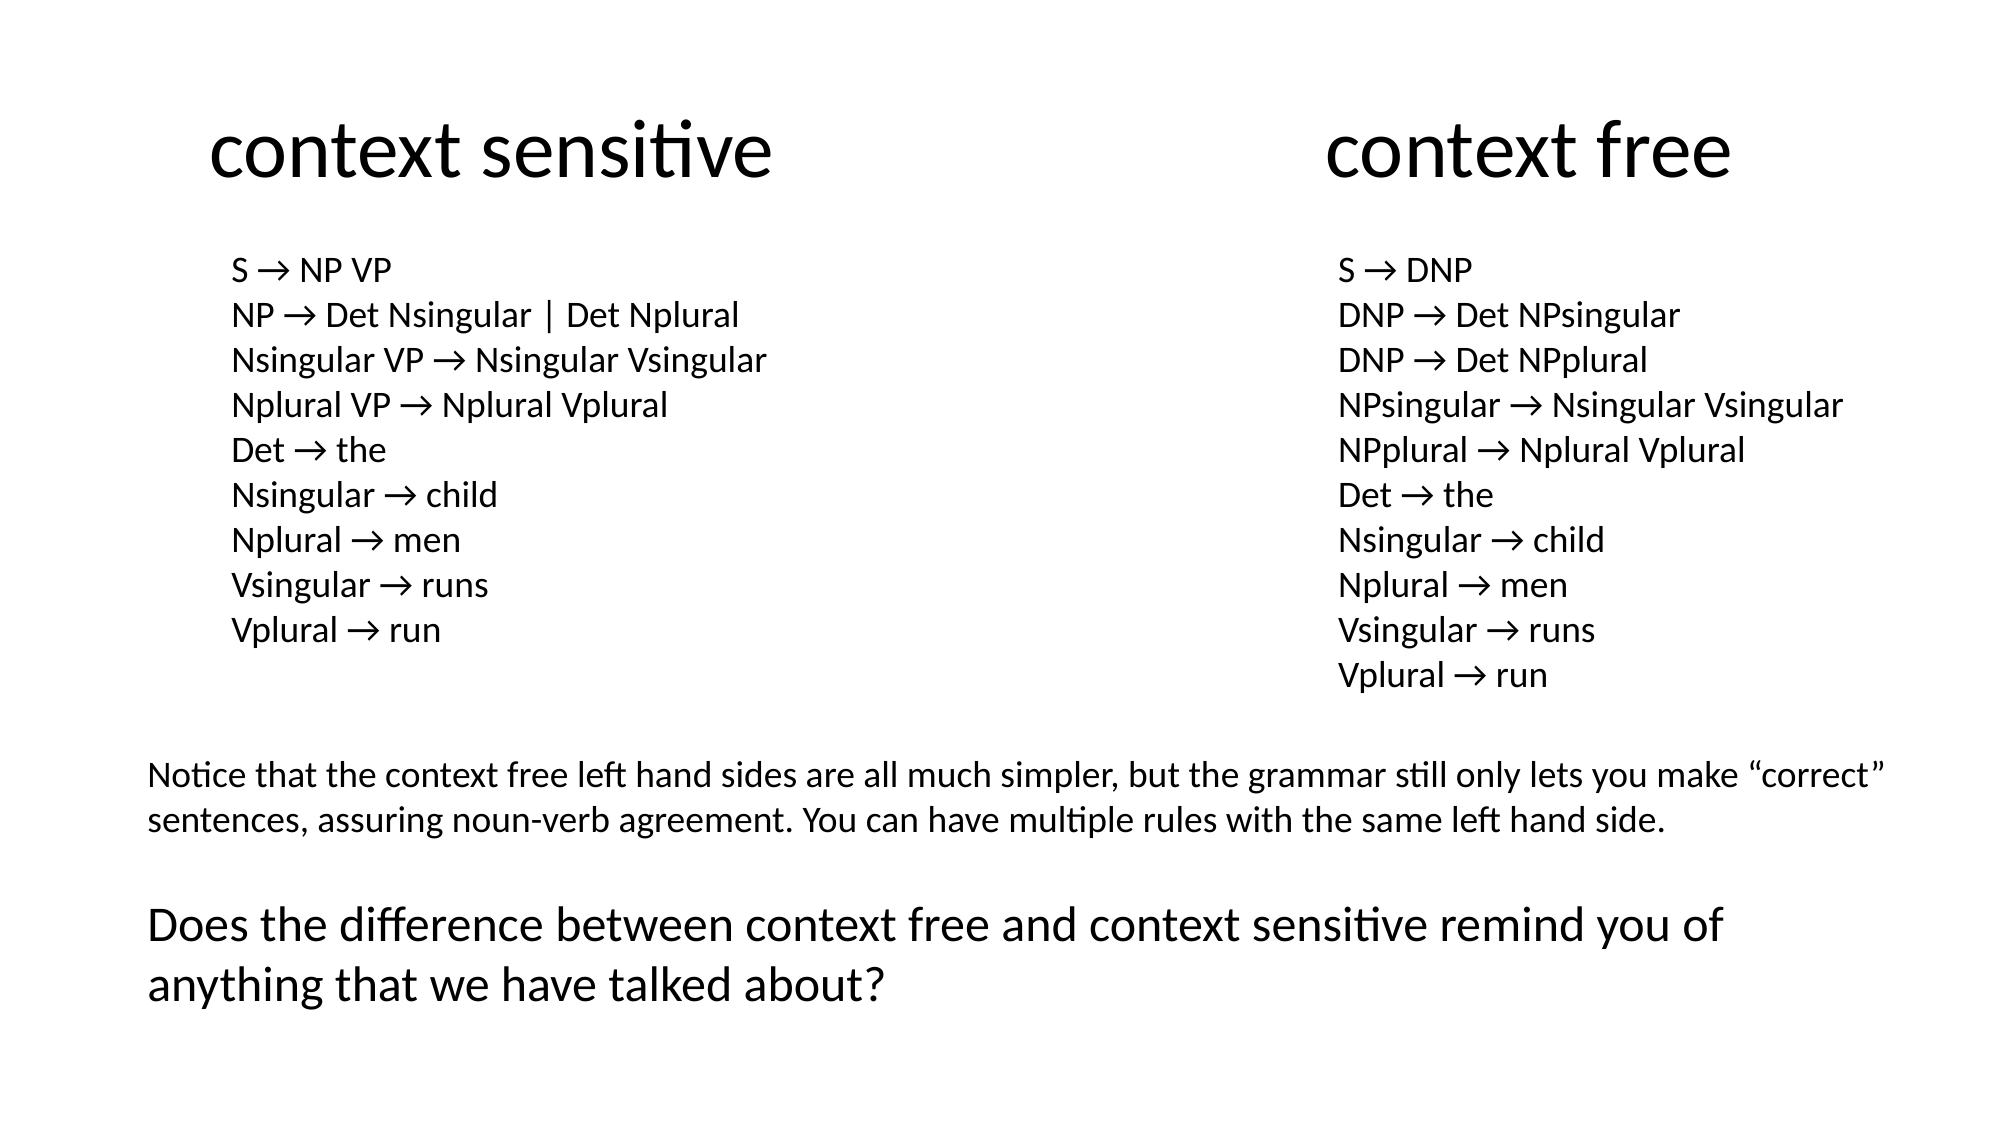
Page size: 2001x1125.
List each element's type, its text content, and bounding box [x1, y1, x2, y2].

text_box S → NP VP NP → Det Nsingular | Det Nplural Nsingular VP → Nsingular Vsingular Nplural VP → Nplural Vplural Det → the Nsingular → child Nplural → men Vsingular → runs Vplural → run [216, 237, 792, 658]
text_box Does the difference between context free and context sensitive remind you of anything that we have talked about? [132, 883, 1913, 1019]
text_box context sensitive [194, 86, 814, 202]
text_box Notice that the context free left hand sides are all much simpler, but the grammar still only lets you make “correct” sentences, assuring noun-verb agreement. You can have multiple rules with the same left hand side. [132, 742, 1913, 848]
text_box context free [1310, 86, 1779, 202]
text_box S → DNP DNP → Det NPsingular DNP → Det NPplural NPsingular → Nsingular Vsingular NPplural → Nplural Vplural Det → the Nsingular → child Nplural → men Vsingular → runs Vplural → run [1323, 237, 1869, 703]
